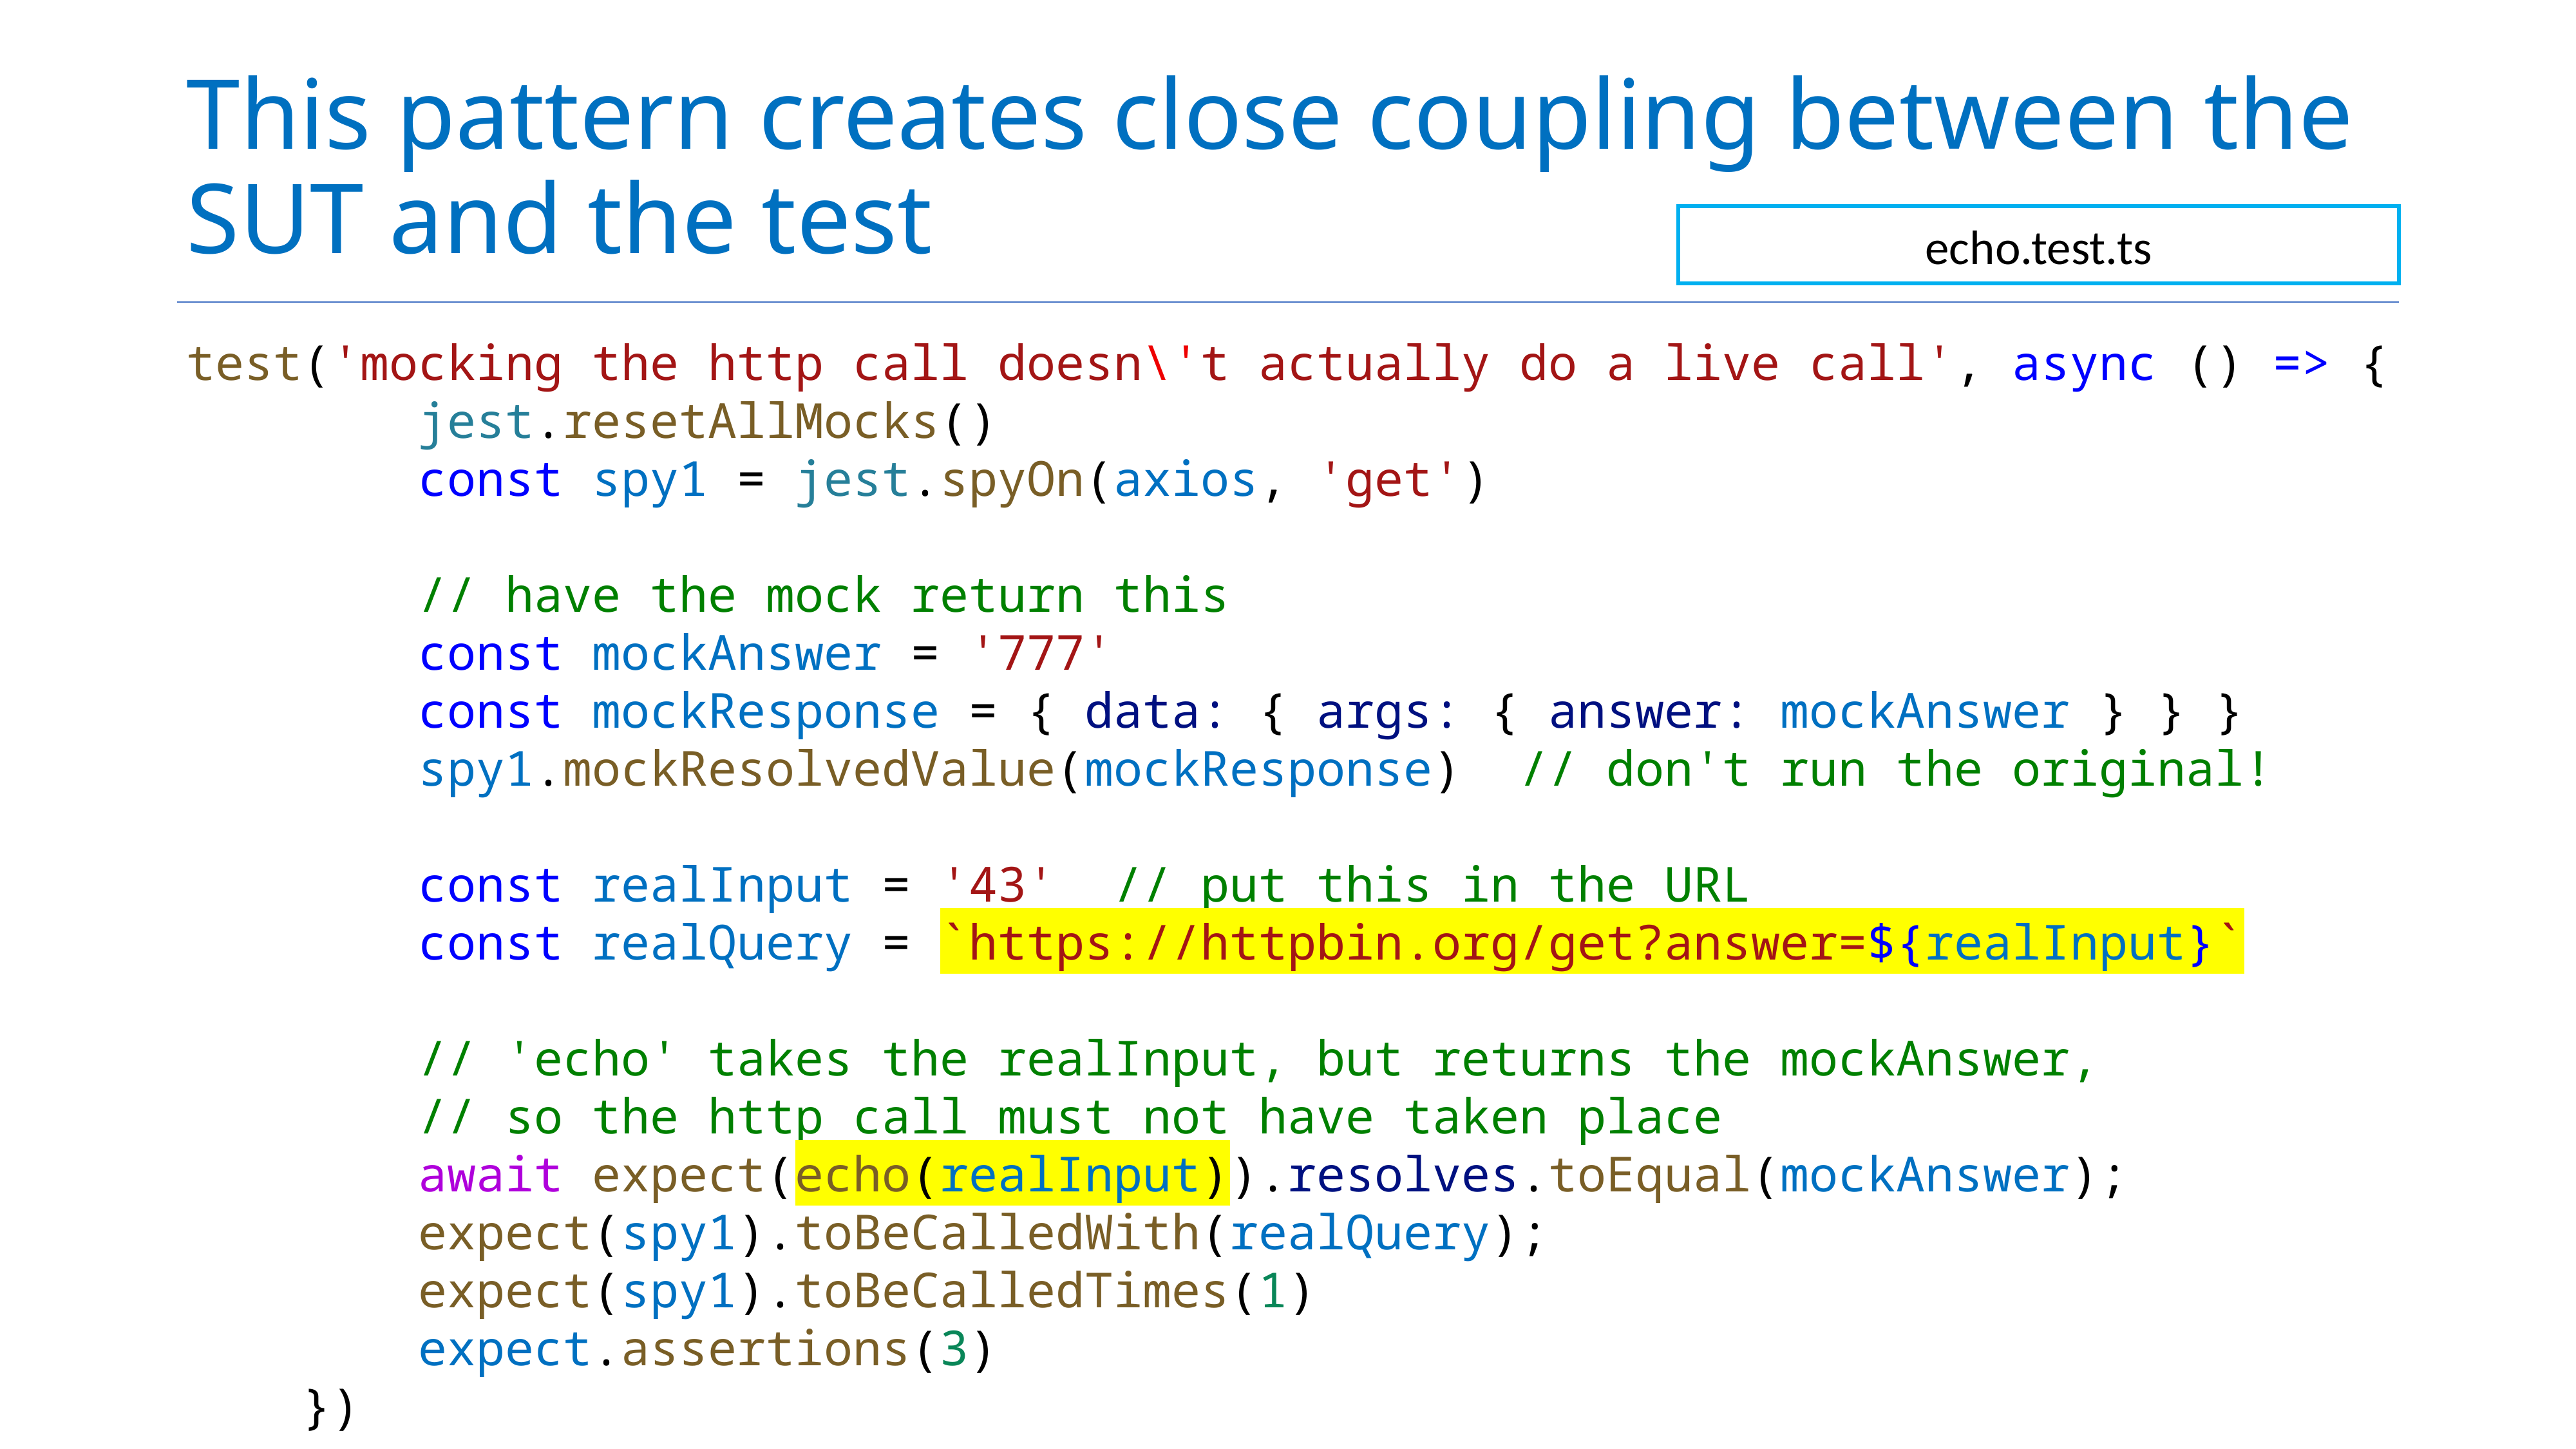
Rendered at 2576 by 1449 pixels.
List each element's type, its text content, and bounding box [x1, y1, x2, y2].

title This pattern creates close coupling between the SUT and the test [176, 3, 2400, 285]
text_box echo.test.ts [1678, 206, 2399, 284]
text_box test('mocking the http call doesn\'t actually do a live call', async () => { jest.resetAllMocks() const spy1 = jest.spyOn(axios, 'get') // have the mock return this const mockAnswer = '777' const mockResponse = { data: { args: { answer: mockAnswer } } } spy1.mockResolvedValue(mockResponse) // don't run the original! const realInput = '43' // put this in the URL const realQuery = `https://httpbin.org/get?answer=${realInput}` // 'echo' takes the realInput, but returns the mockAnswer, // so the http call must not have taken place await expect(echo(realInput)).resolves.toEqual(mockAnswer); expect(spy1).toBeCalledWith(realQuery); expect(spy1).toBeCalledTimes(1) expect.assertions(3) }) [176, 327, 2399, 1438]
